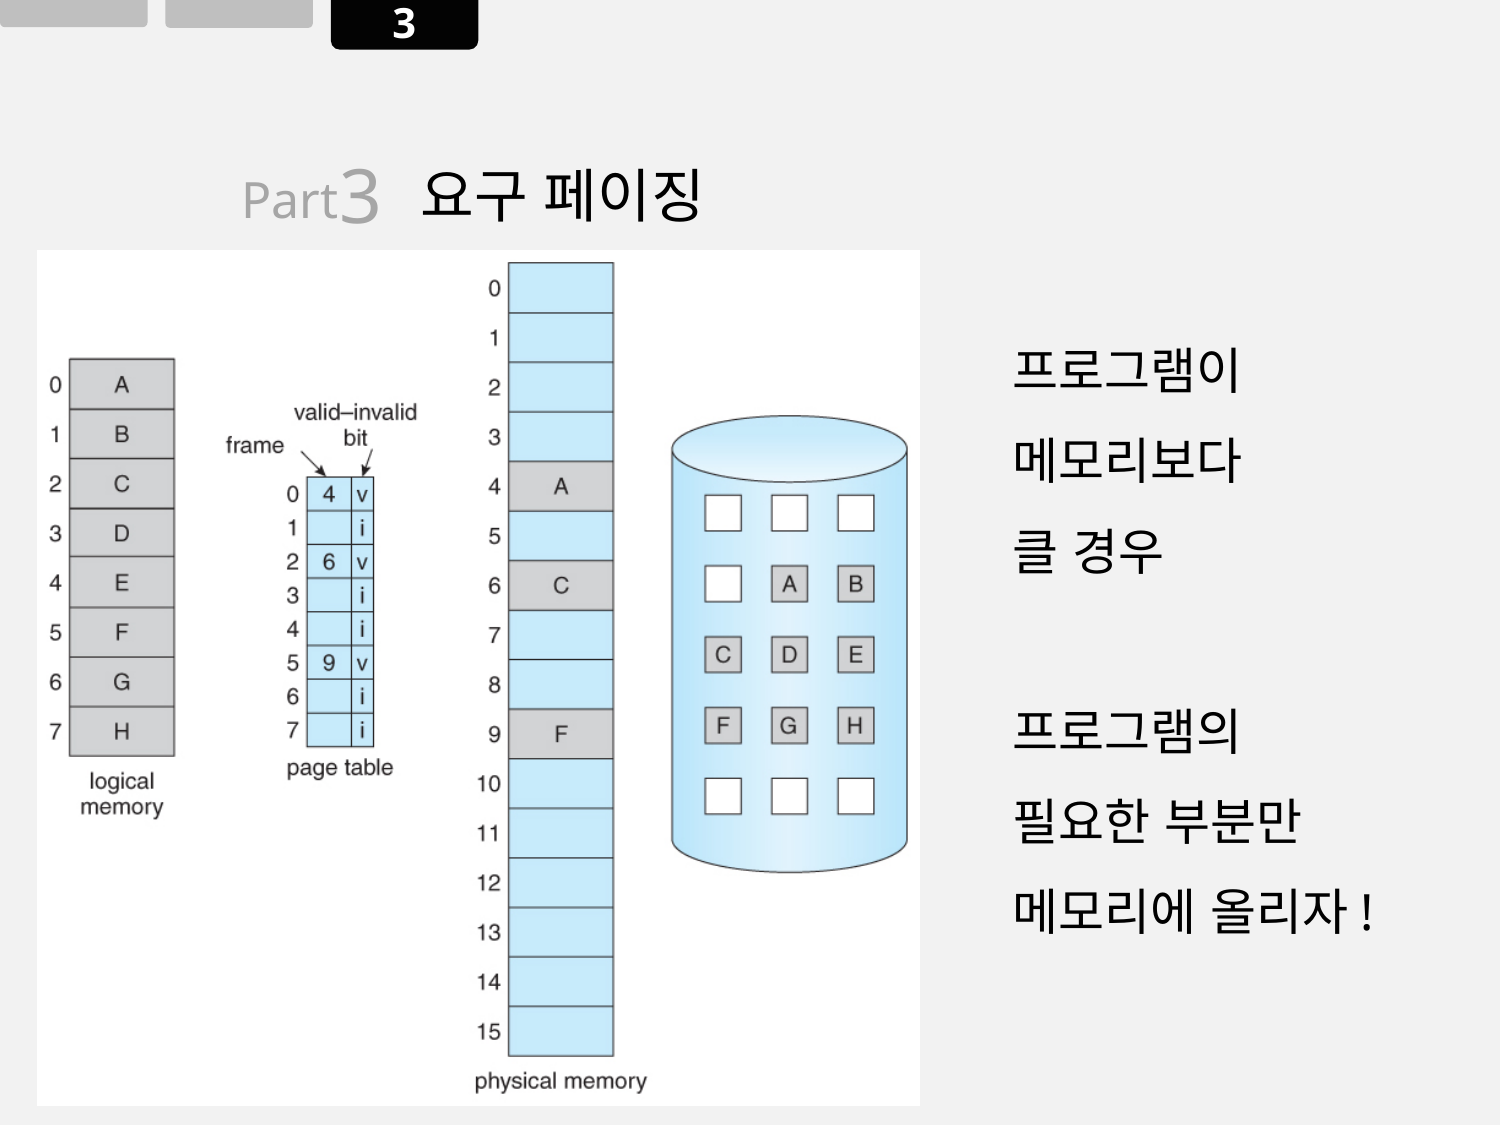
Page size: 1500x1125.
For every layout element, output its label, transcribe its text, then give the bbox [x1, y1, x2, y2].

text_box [226, 140, 736, 248]
text_box 3 [377, 0, 432, 54]
text_box [163, 0, 316, 30]
picture [37, 249, 920, 1107]
text_box 프로그램이 메모리보다 클 경우 프로그램의 필요한 부분만 메모리에 올리자! [998, 302, 1447, 948]
text_box [0, 0, 150, 30]
text_box [432, 0, 481, 52]
text_box [328, 0, 377, 52]
